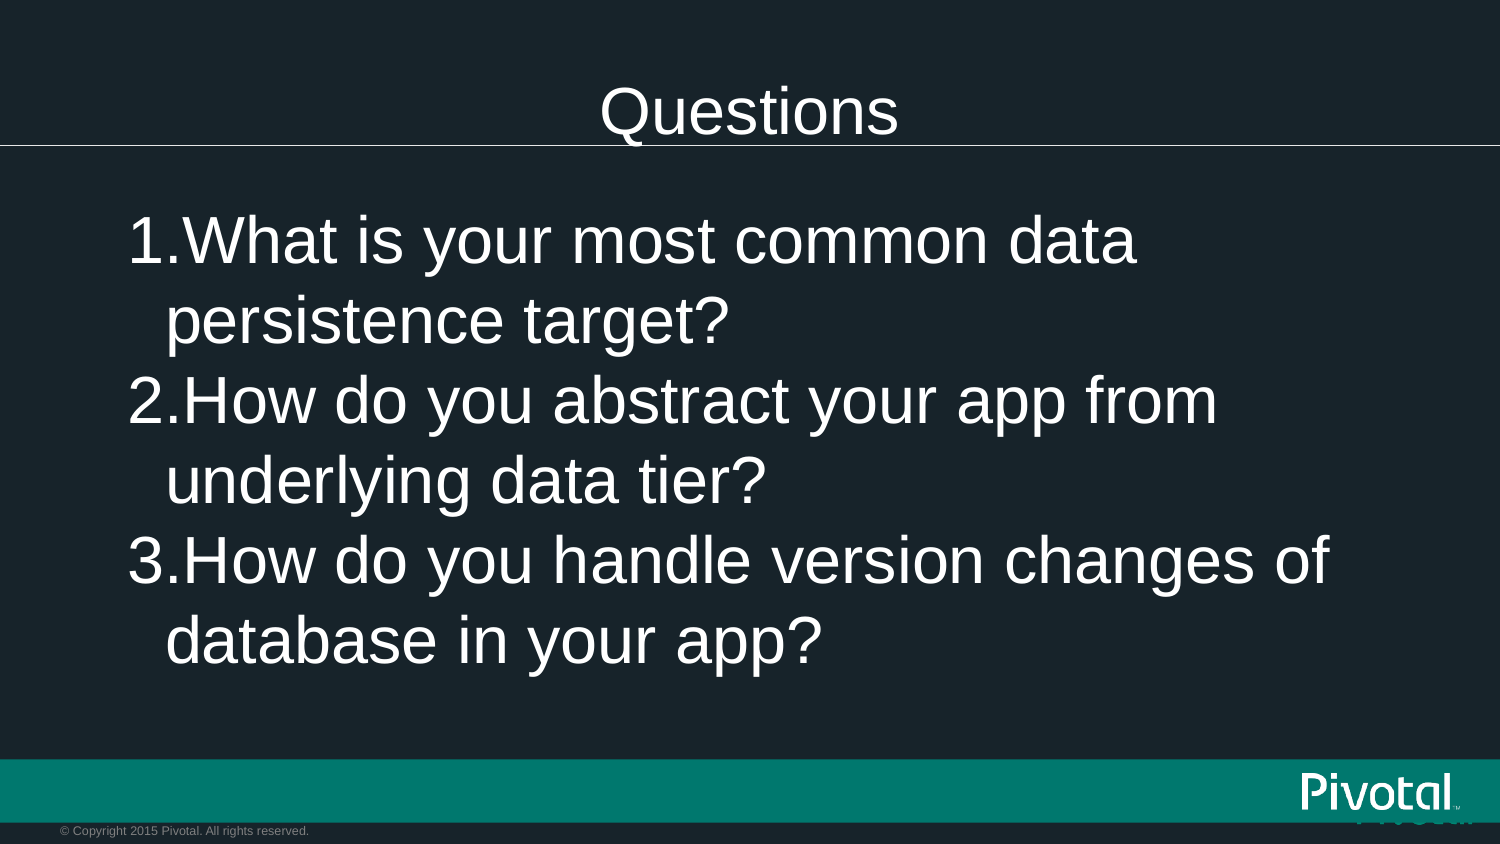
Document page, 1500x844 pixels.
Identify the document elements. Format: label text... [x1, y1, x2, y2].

list What is your most common data persistence target? How do you abstract your app from underlying data tier? How do you handle version changes of database in your app? [75, 181, 1425, 688]
title Questions [75, 52, 1425, 113]
picture [1302, 773, 1460, 810]
